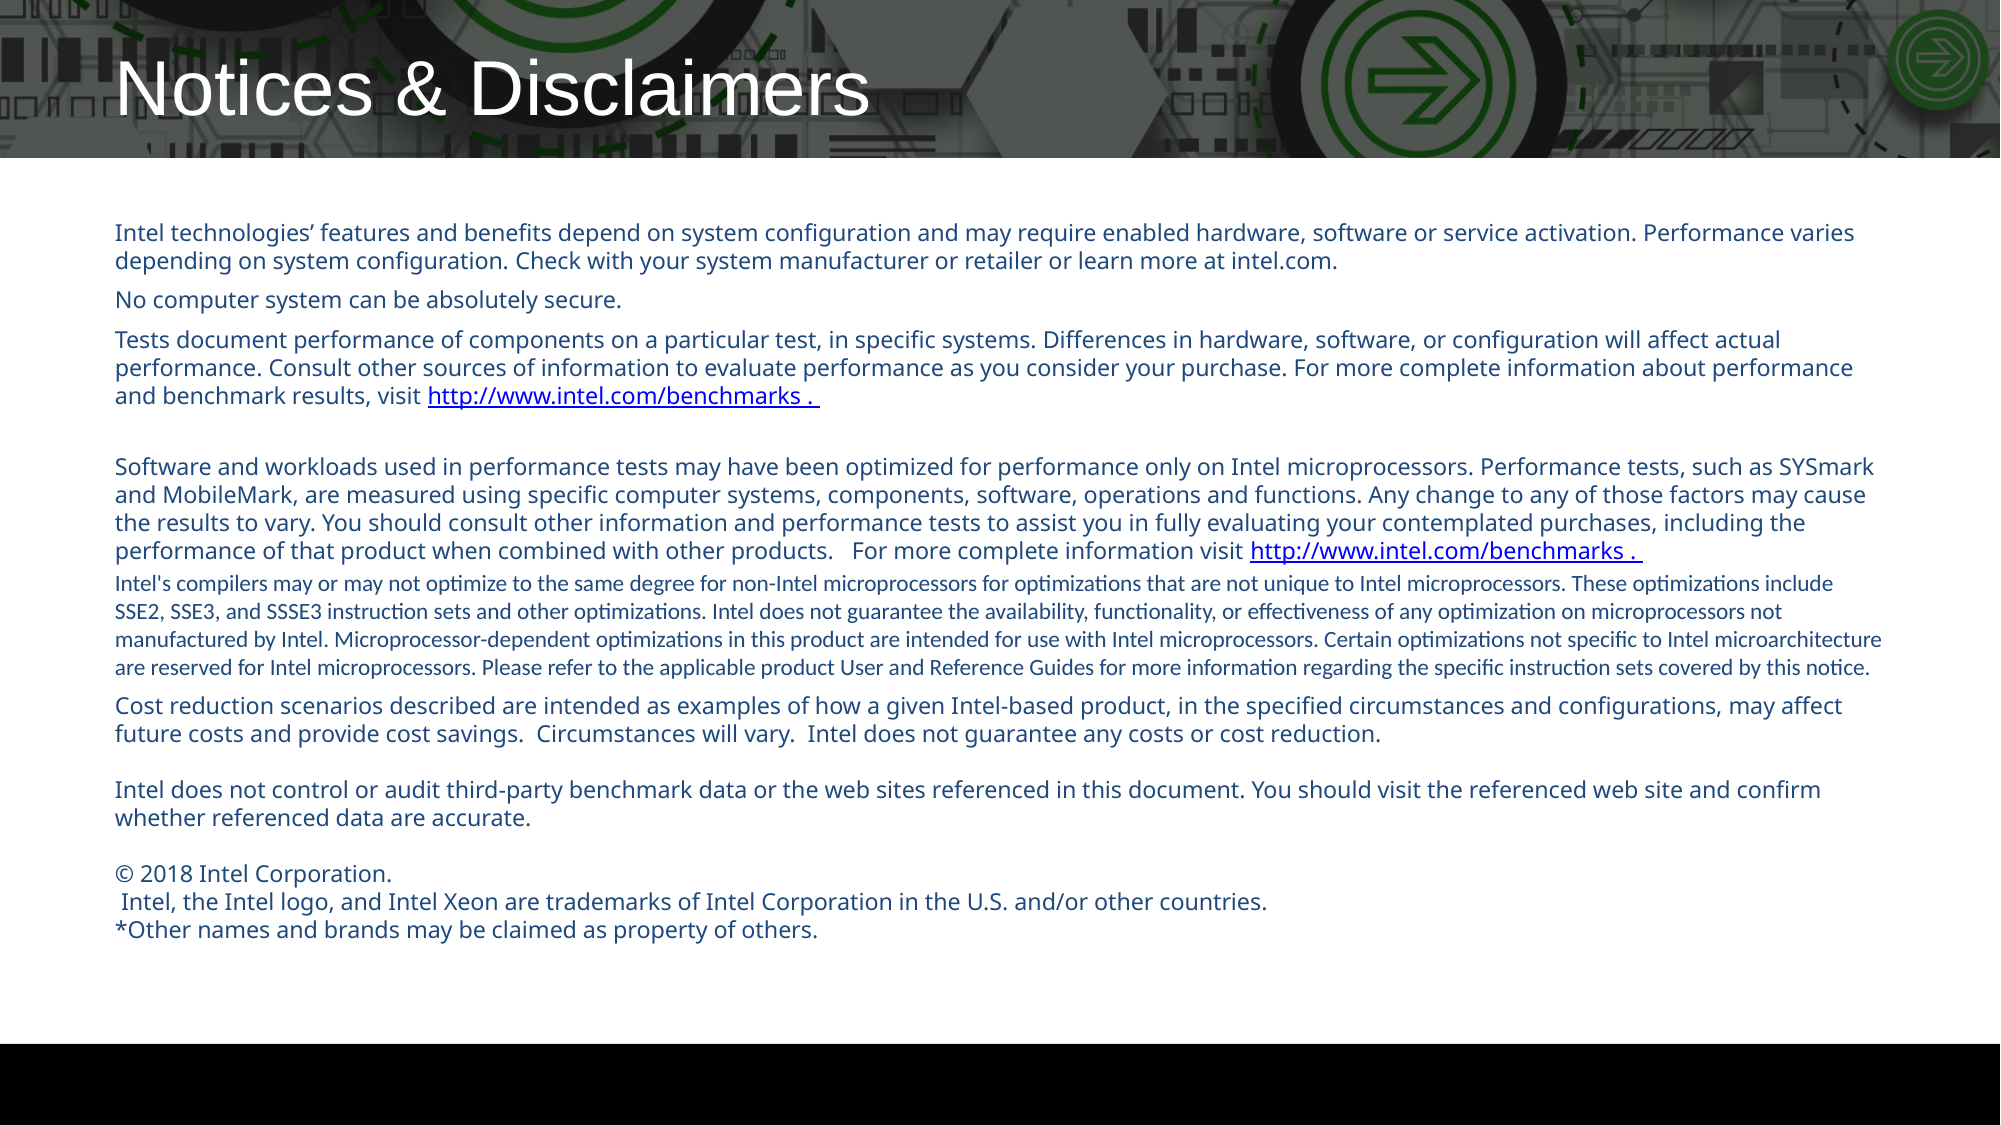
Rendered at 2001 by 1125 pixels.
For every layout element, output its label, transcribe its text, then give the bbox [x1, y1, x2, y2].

picture [0, 0, 2000, 158]
list Intel technologies’ features and benefits depend on system configuration and may require enabled hardware, software or service activation. Performance varies depending on system configuration. Check with your system manufacturer or retailer or learn more at intel.com. No computer system can be absolutely secure. Tests document performance of components on a particular test, in specific systems. Differences in hardware, software, or configuration will affect actual performance. Consult other sources of information to evaluate performance as you consider your purchase. For more complete information about performance and benchmark results, visit http://www.intel.com/benchmarks . Software and workloads used in performance tests may have been optimized for performance only on Intel microprocessors. Performance tests, such as SYSmark and MobileMark, are measured using specific computer systems, components, software, operations and functions. Any change to any of those factors may cause the results to vary. You should consult other information and performance tests to assist you in fully evaluating your contemplated purchases, including the performance of that product when combined with other products. For more complete information visit http://www.intel.com/benchmarks . Intel's compilers may or may not optimize to the same degree for non-Intel microprocessors for optimizations that are not unique to Intel microprocessors. These optimizations include SSE2, SSE3, and SSSE3 instruction sets and other optimizations. Intel does not guarantee the availability, functionality, or effectiveness of any optimization on microprocessors not manufactured by Intel. Microprocessor-dependent optimizations in this product are intended for use with Intel microprocessors. Certain optimizations not specific to Intel microarchitecture are reserved for Intel microprocessors. Please refer to the applicable product User and Reference Guides for more information regarding the specific instruction sets covered by this notice. Cost reduction scenarios described are intended as examples of how a given Intel-based product, in the specified circumstances and configurations, may affect future costs and provide cost savings. Circumstances will vary. Intel does not guarantee any costs or cost reduction. Intel does not control or audit third-party benchmark data or the web sites referenced in this document. You should visit the referenced web site and confirm whether referenced data are accurate. © 2018 Intel Corporation. Intel, the Intel logo, and Intel Xeon are trademarks of Intel Corporation in the U.S. and/or other countries. *Other names and brands may be claimed as property of others. [99, 210, 1900, 1005]
title Notices & Disclaimers [99, 45, 1900, 124]
